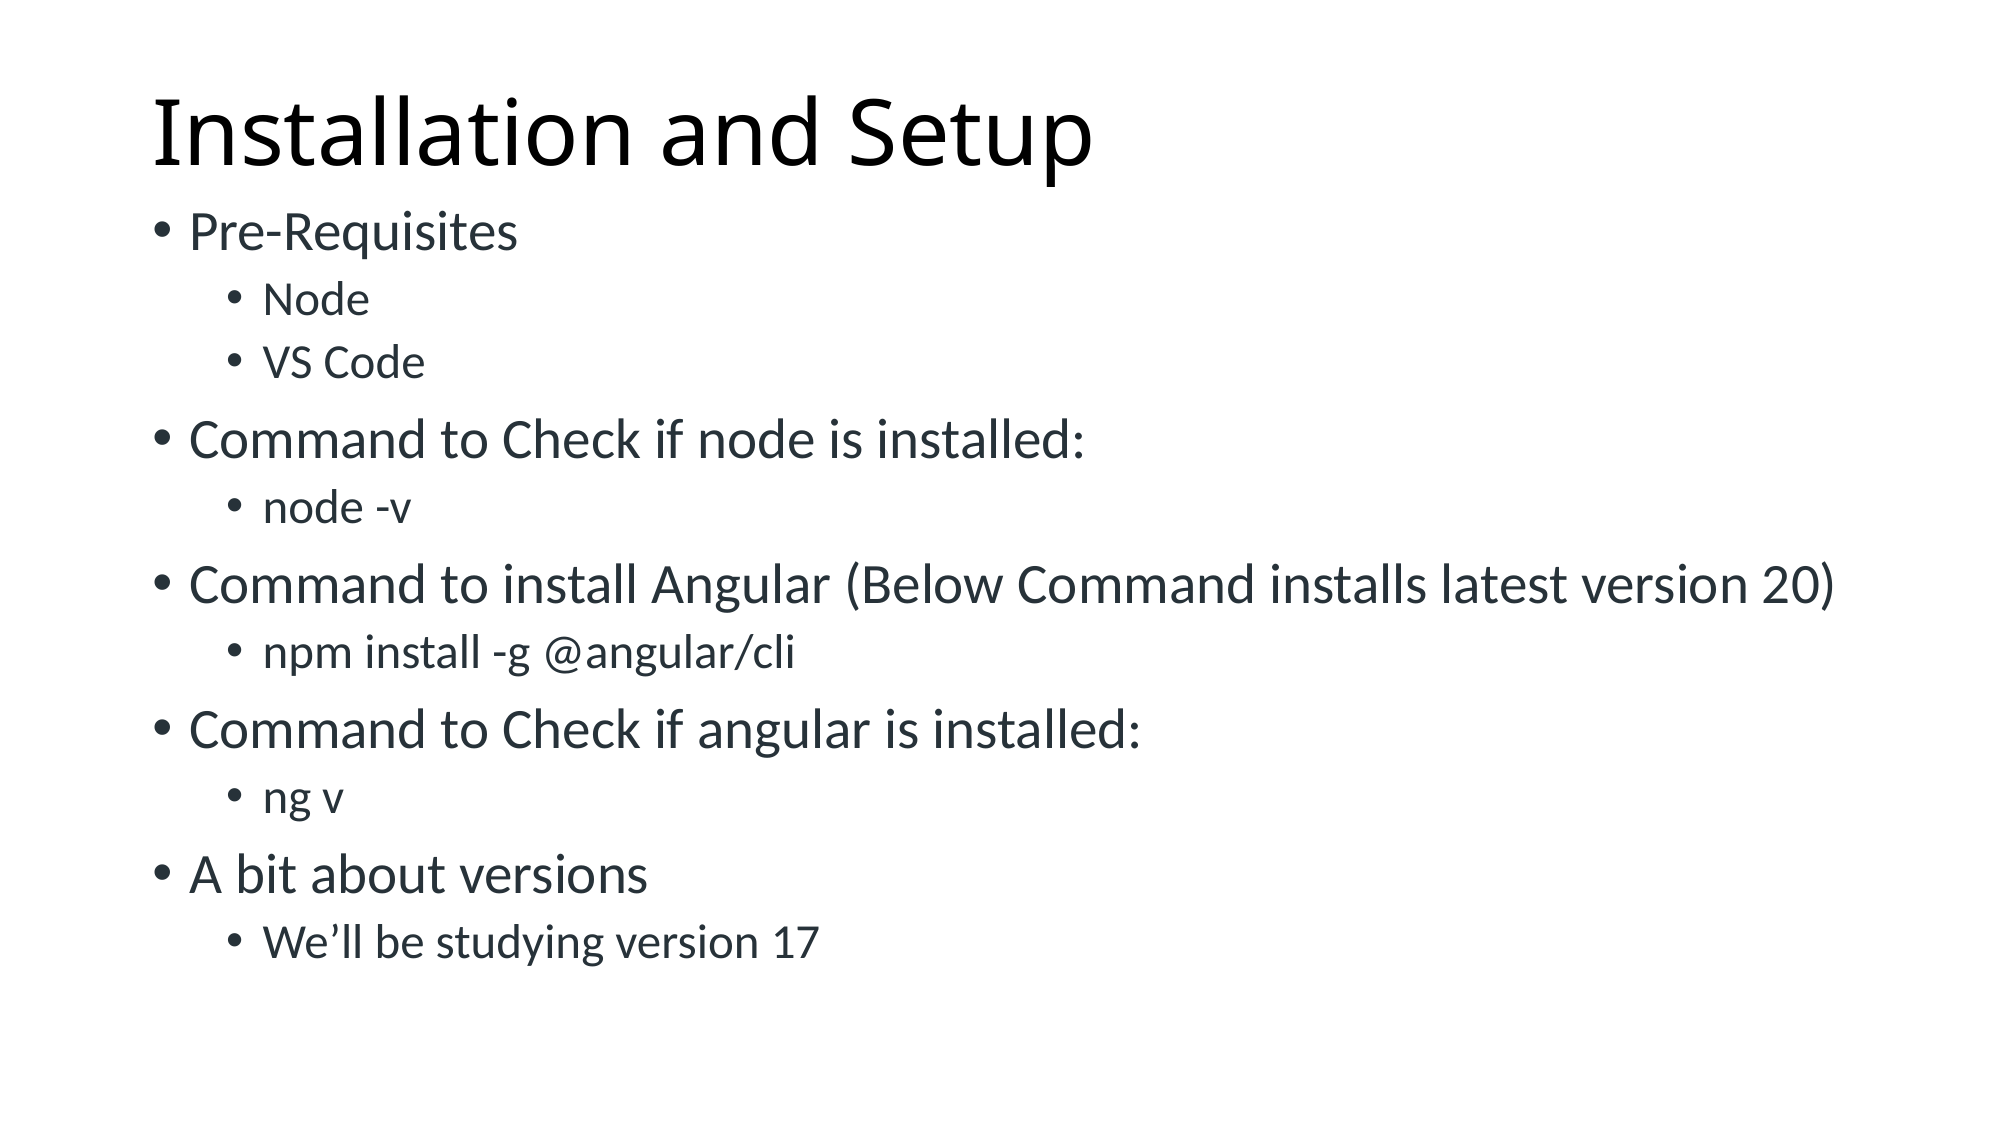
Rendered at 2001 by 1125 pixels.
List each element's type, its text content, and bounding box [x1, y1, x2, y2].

title Installation and Setup [137, 78, 1863, 193]
list Pre-Requisites Node VS Code Command to Check if node is installed: node -v Command to install Angular (Below Command installs latest version 20) npm install -g @angular/cli Command to Check if angular is installed: ng v A bit about versions We’ll be studying version 17 [137, 193, 1863, 1024]
